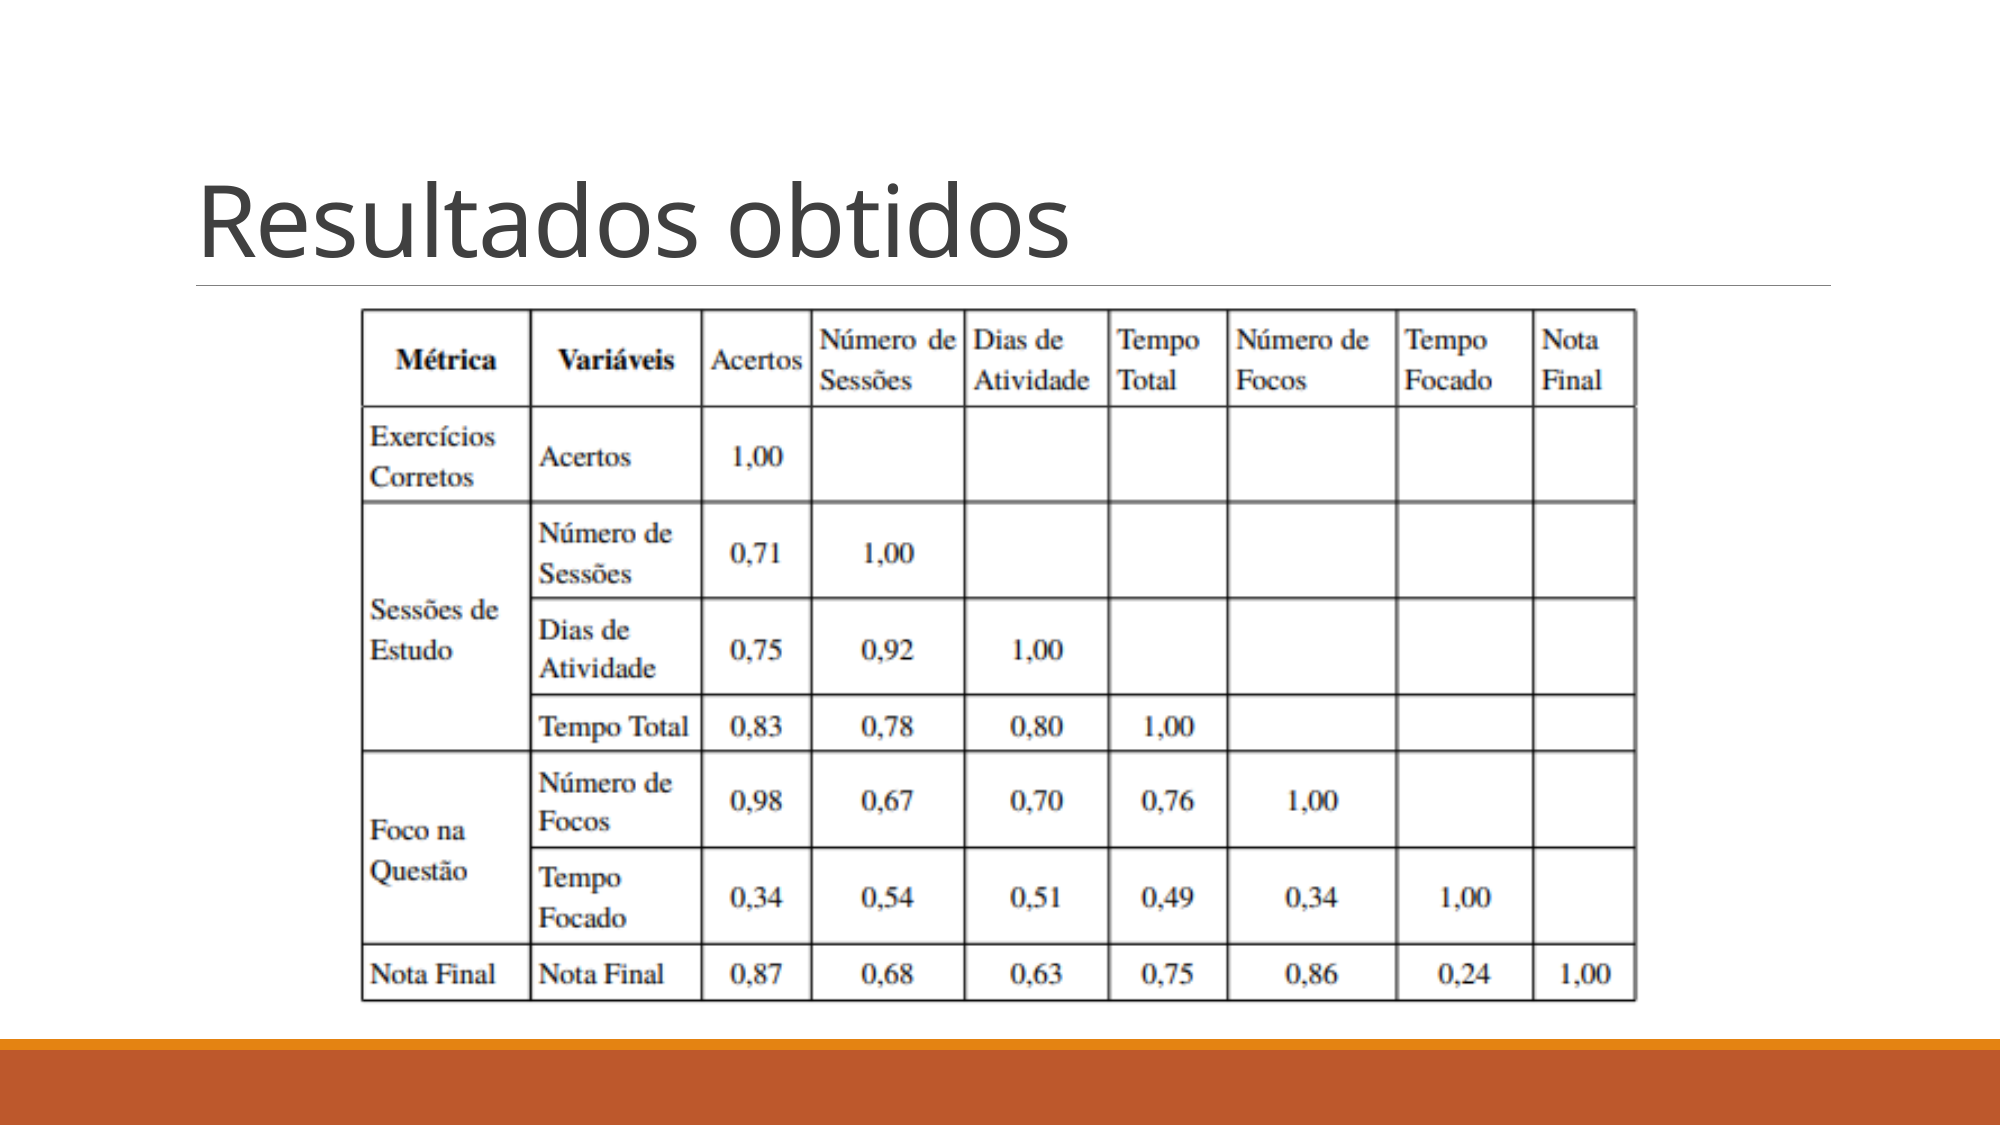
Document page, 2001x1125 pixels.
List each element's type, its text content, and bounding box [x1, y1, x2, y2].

title Resultados obtidos [180, 47, 1830, 285]
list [351, 306, 1659, 1030]
